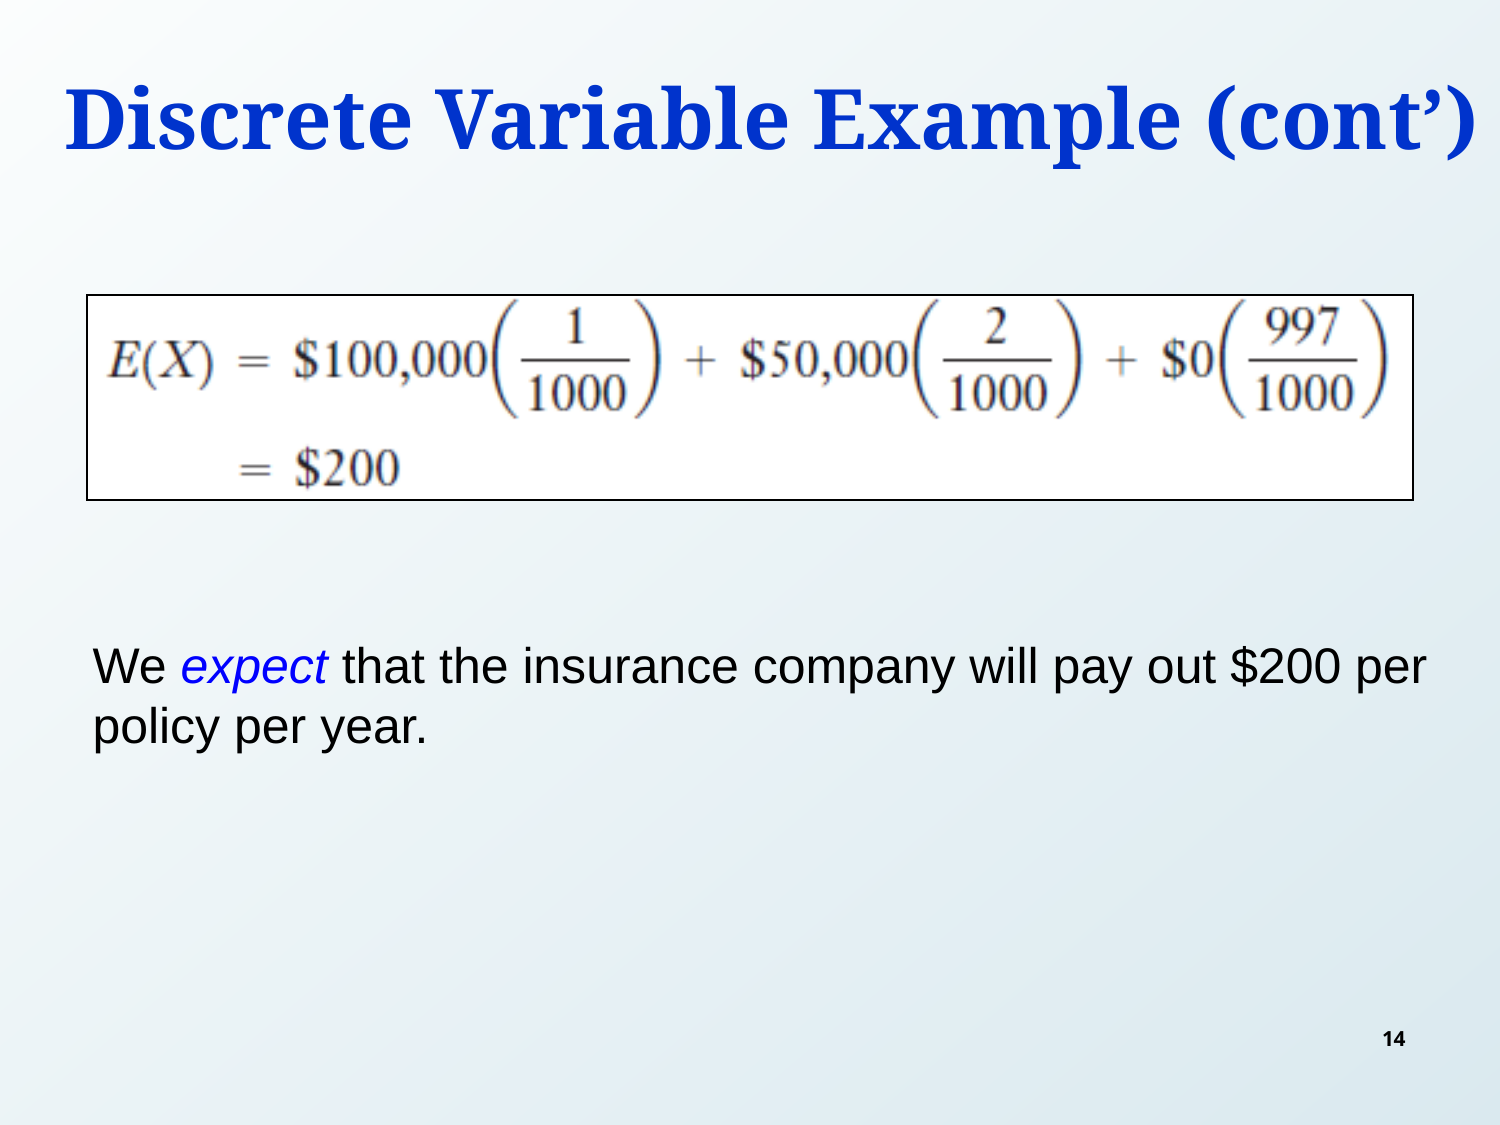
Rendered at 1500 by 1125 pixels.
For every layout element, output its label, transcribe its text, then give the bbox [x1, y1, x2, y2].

picture [87, 295, 1413, 500]
text_box We expect that the insurance company will pay out $200 per policy per year. [77, 625, 1466, 761]
text_box Discrete Variable Example (cont’) [49, 58, 1494, 174]
text_box 14 [1360, 1001, 1421, 1062]
